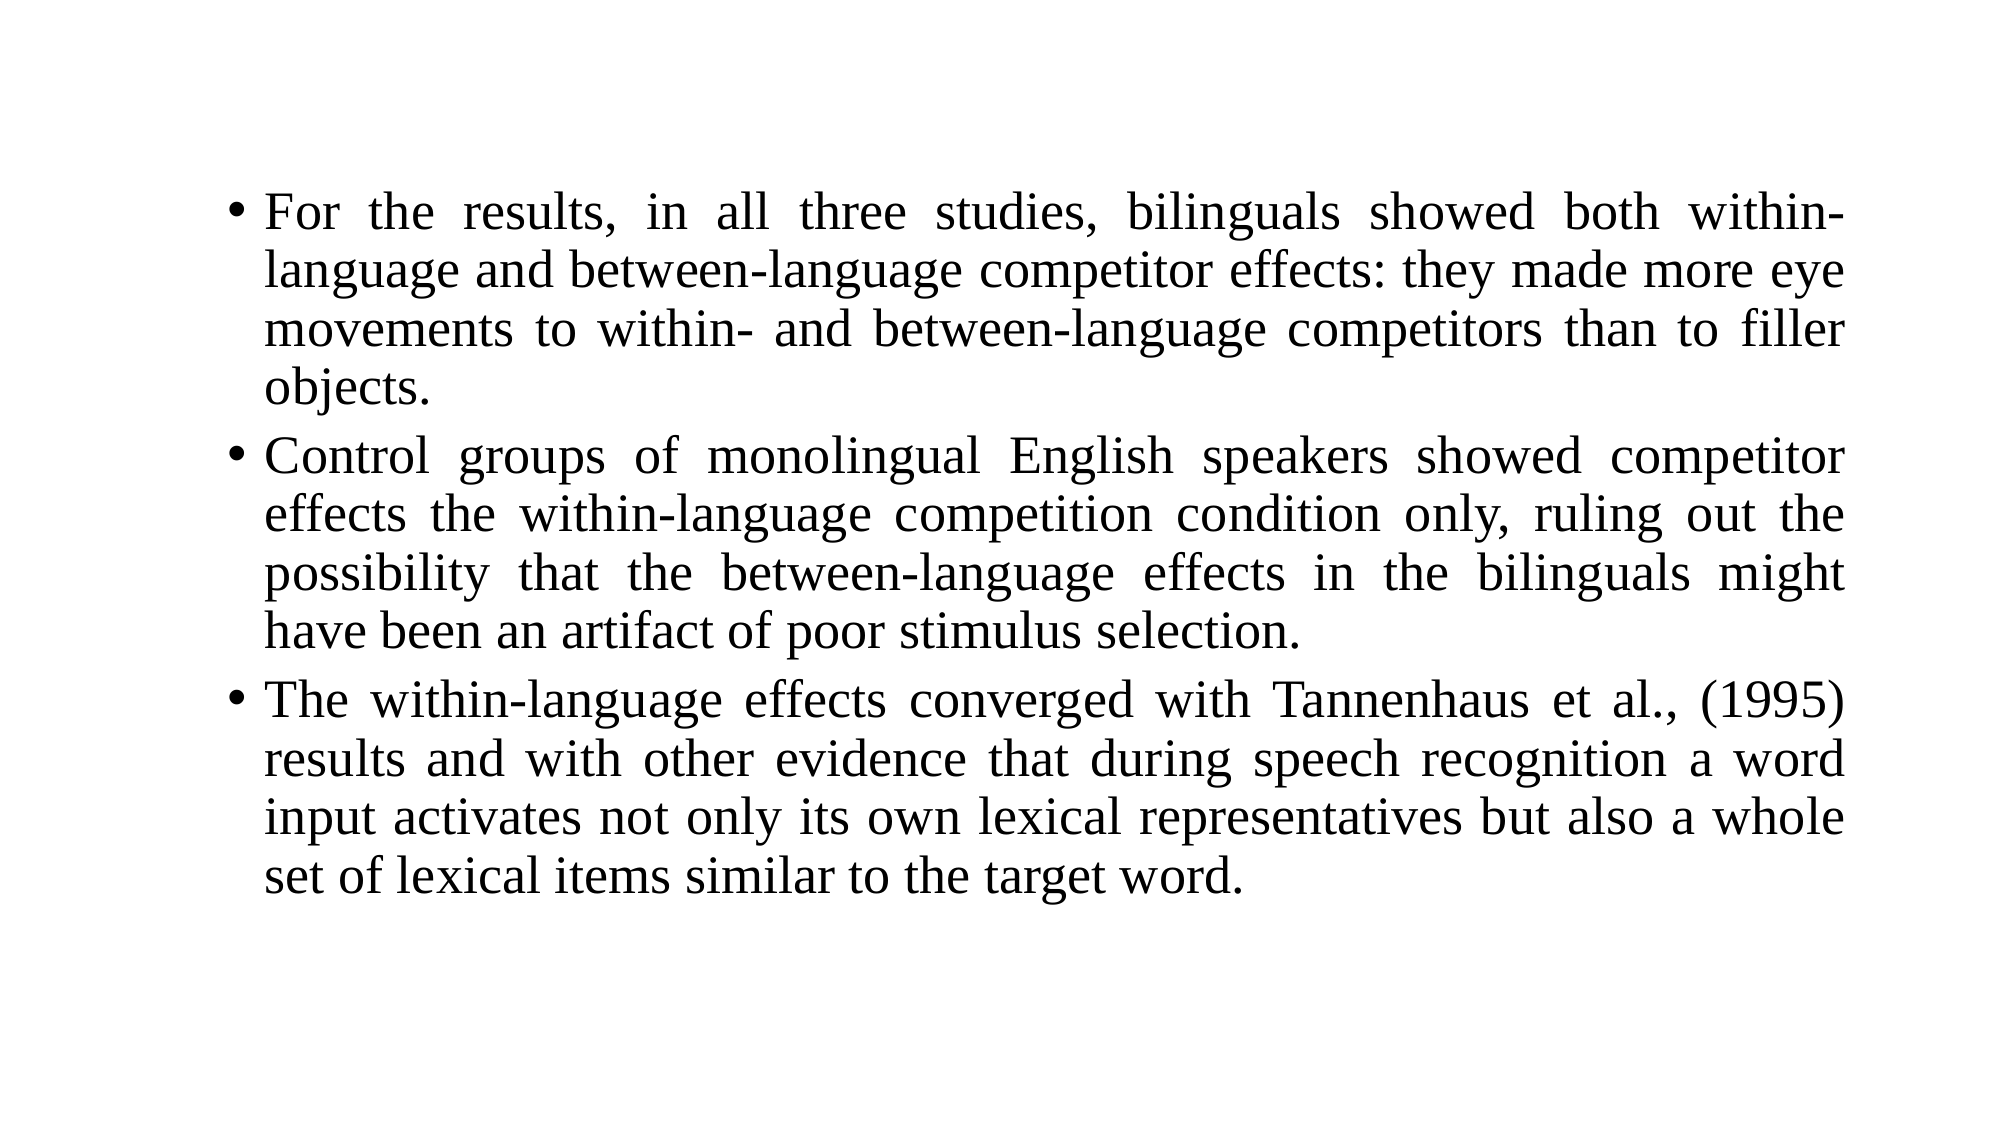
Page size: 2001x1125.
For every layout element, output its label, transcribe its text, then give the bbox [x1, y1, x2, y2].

list For the results, in all three studies, bilinguals showed both within-language and between-language competitor effects: they made more eye movements to within- and between-language competitors than to filler objects. Control groups of monolingual English speakers showed competitor effects the within-language competition condition only, ruling out the possibility that the between-language effects in the bilinguals might have been an artifact of poor stimulus selection. The within-language effects converged with Tannenhaus et al., (1995) results and with other evidence that during speech recognition a word input activates not only its own lexical representatives but also a whole set of lexical items similar to the target word. [137, 94, 1863, 1014]
